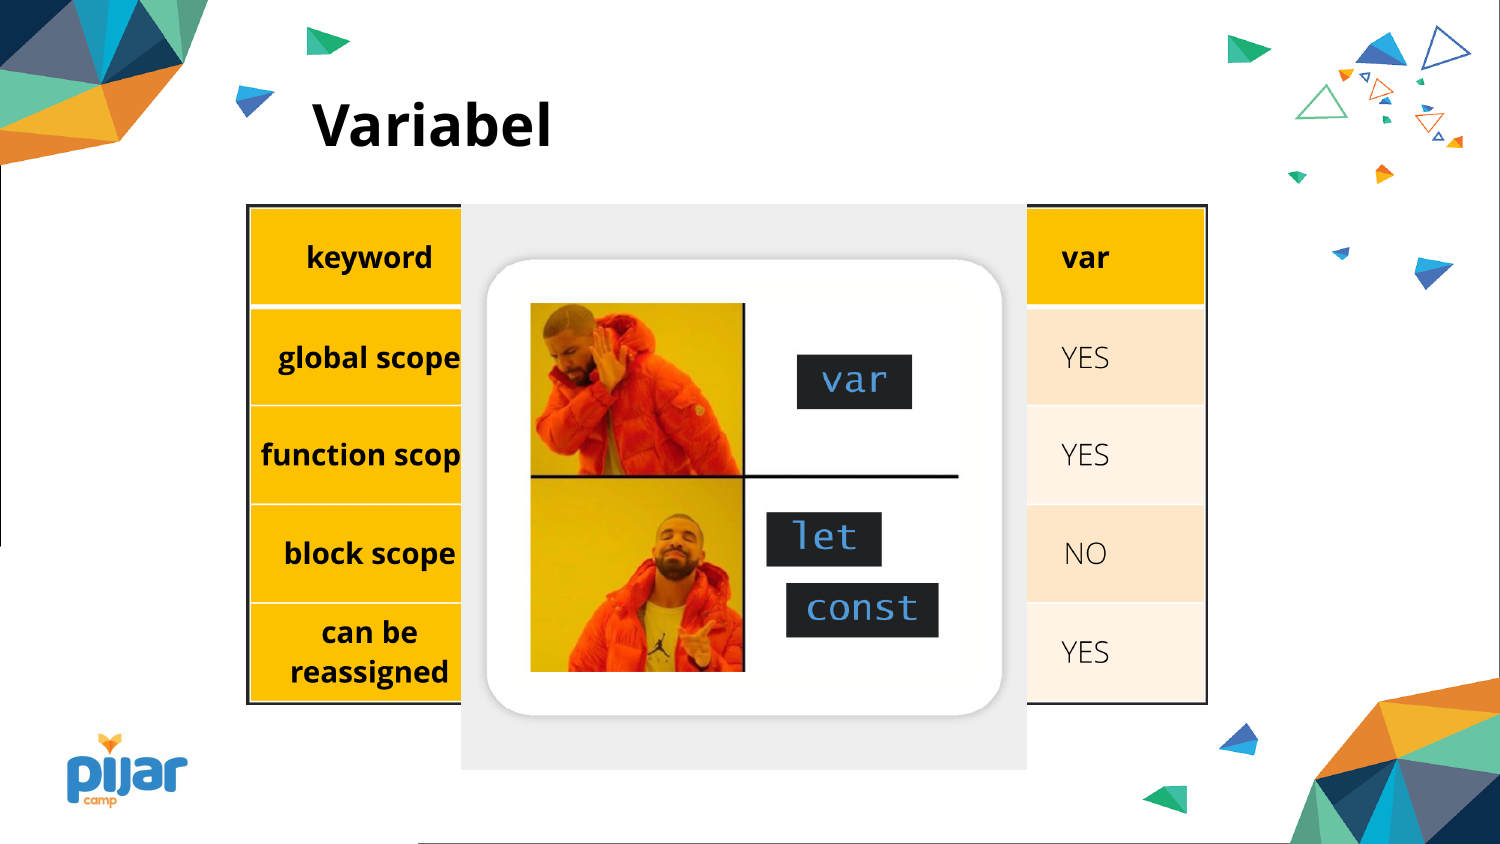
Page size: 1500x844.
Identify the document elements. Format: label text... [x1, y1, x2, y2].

title Variabel [297, 72, 1449, 167]
picture [0, 0, 1500, 844]
